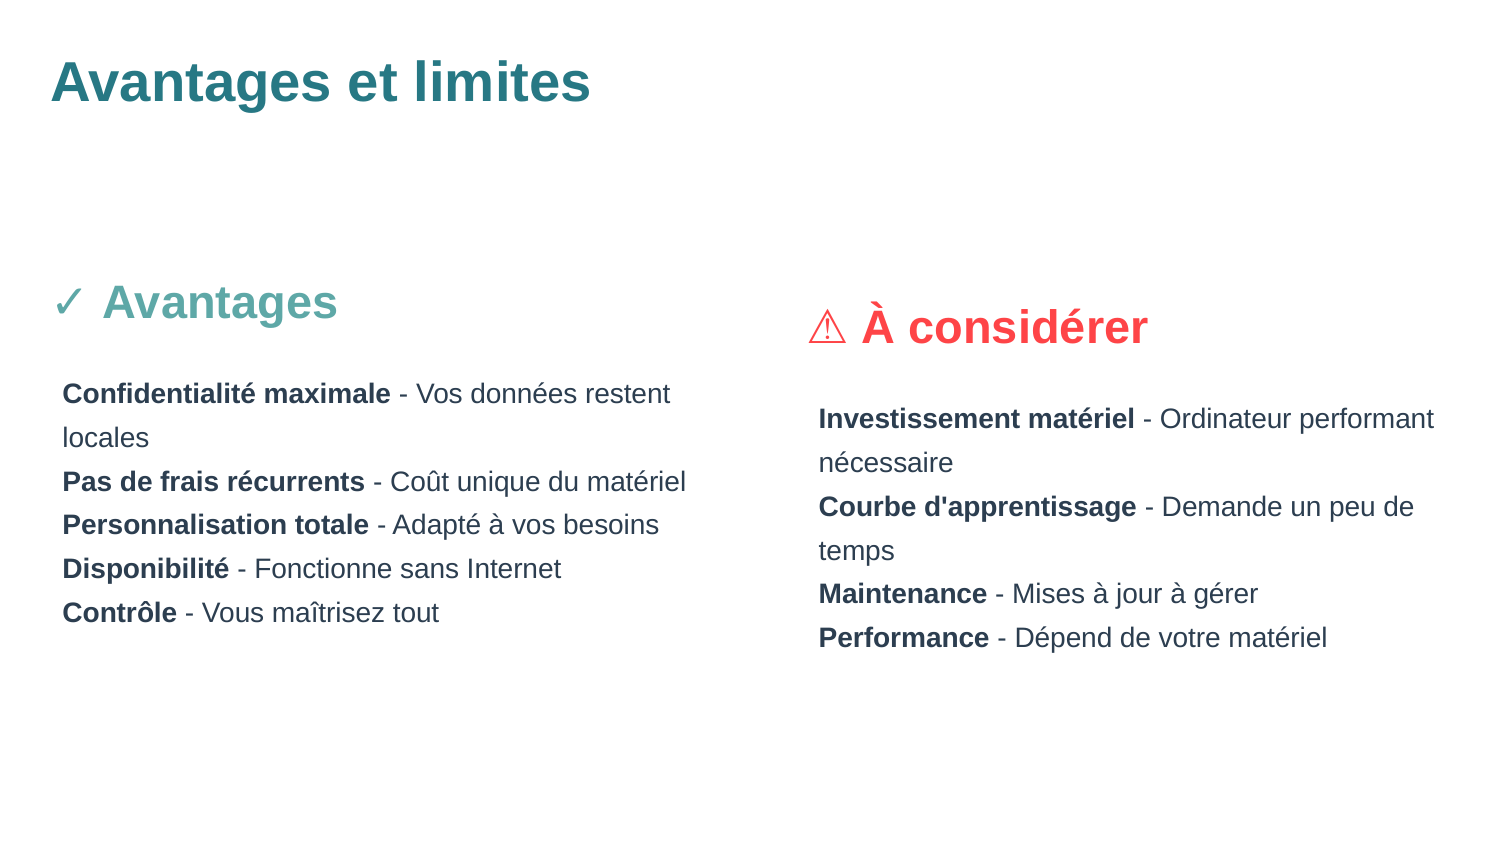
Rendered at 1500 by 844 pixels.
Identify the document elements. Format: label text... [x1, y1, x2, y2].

text_box Avantages et limites [50, 49, 766, 113]
text_box Investissement matériel - Ordinateur performant nécessaire Courbe d'apprentissage - Demande un peu de temps Maintenance - Mises à jour à gérer Performance - Dépend de votre matériel [806, 390, 1450, 672]
text_box ⚠ À considérer [806, 296, 1463, 354]
text_box ✓ Avantages [50, 271, 707, 329]
text_box Confidentialité maximale - Vos données restent locales Pas de frais récurrents - Coût unique du matériel Personnalisation totale - Adapté à vos besoins Disponibilité - Fonctionne sans Internet Contrôle - Vous maîtrisez tout [50, 365, 694, 697]
